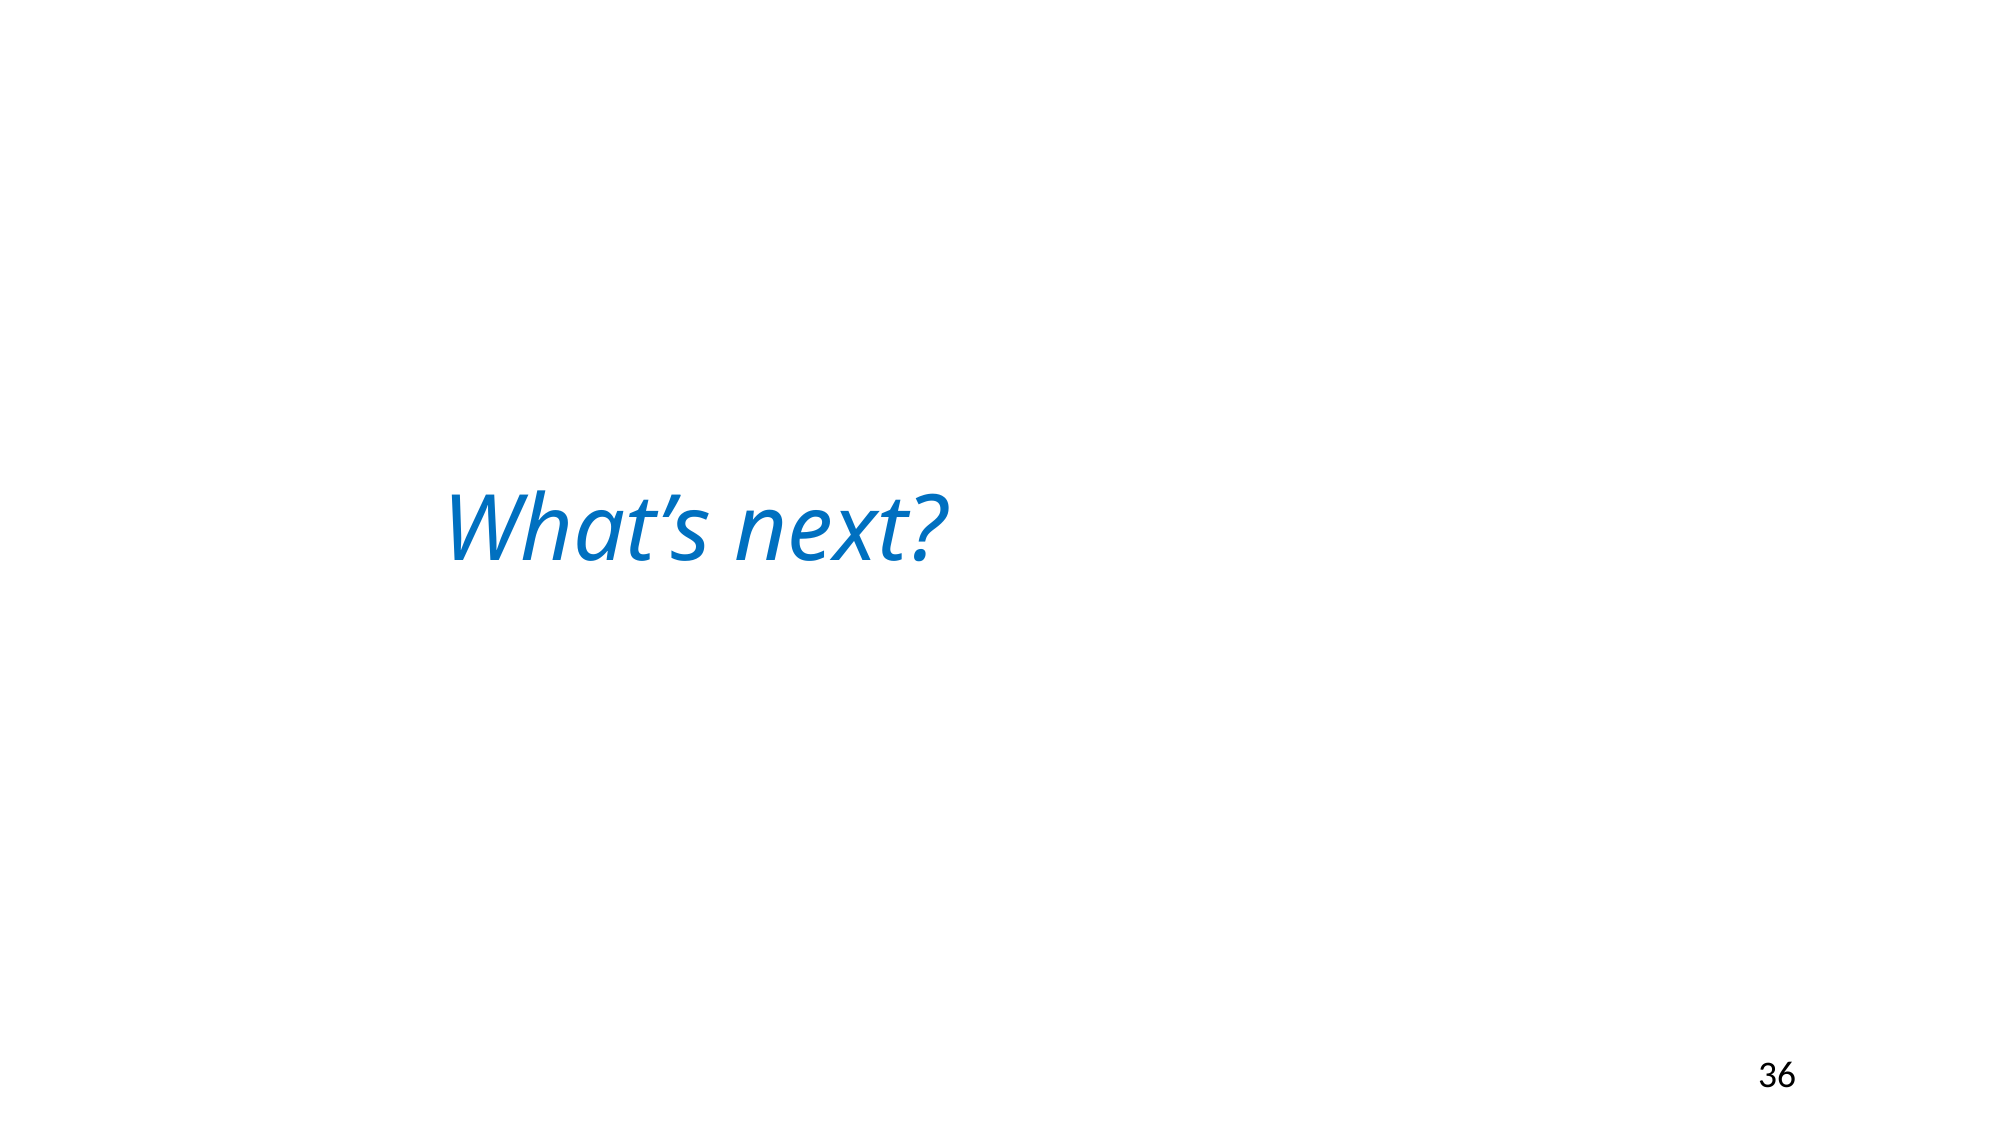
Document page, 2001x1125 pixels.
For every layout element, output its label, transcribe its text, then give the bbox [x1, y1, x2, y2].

title What’s next? [427, 421, 1193, 640]
